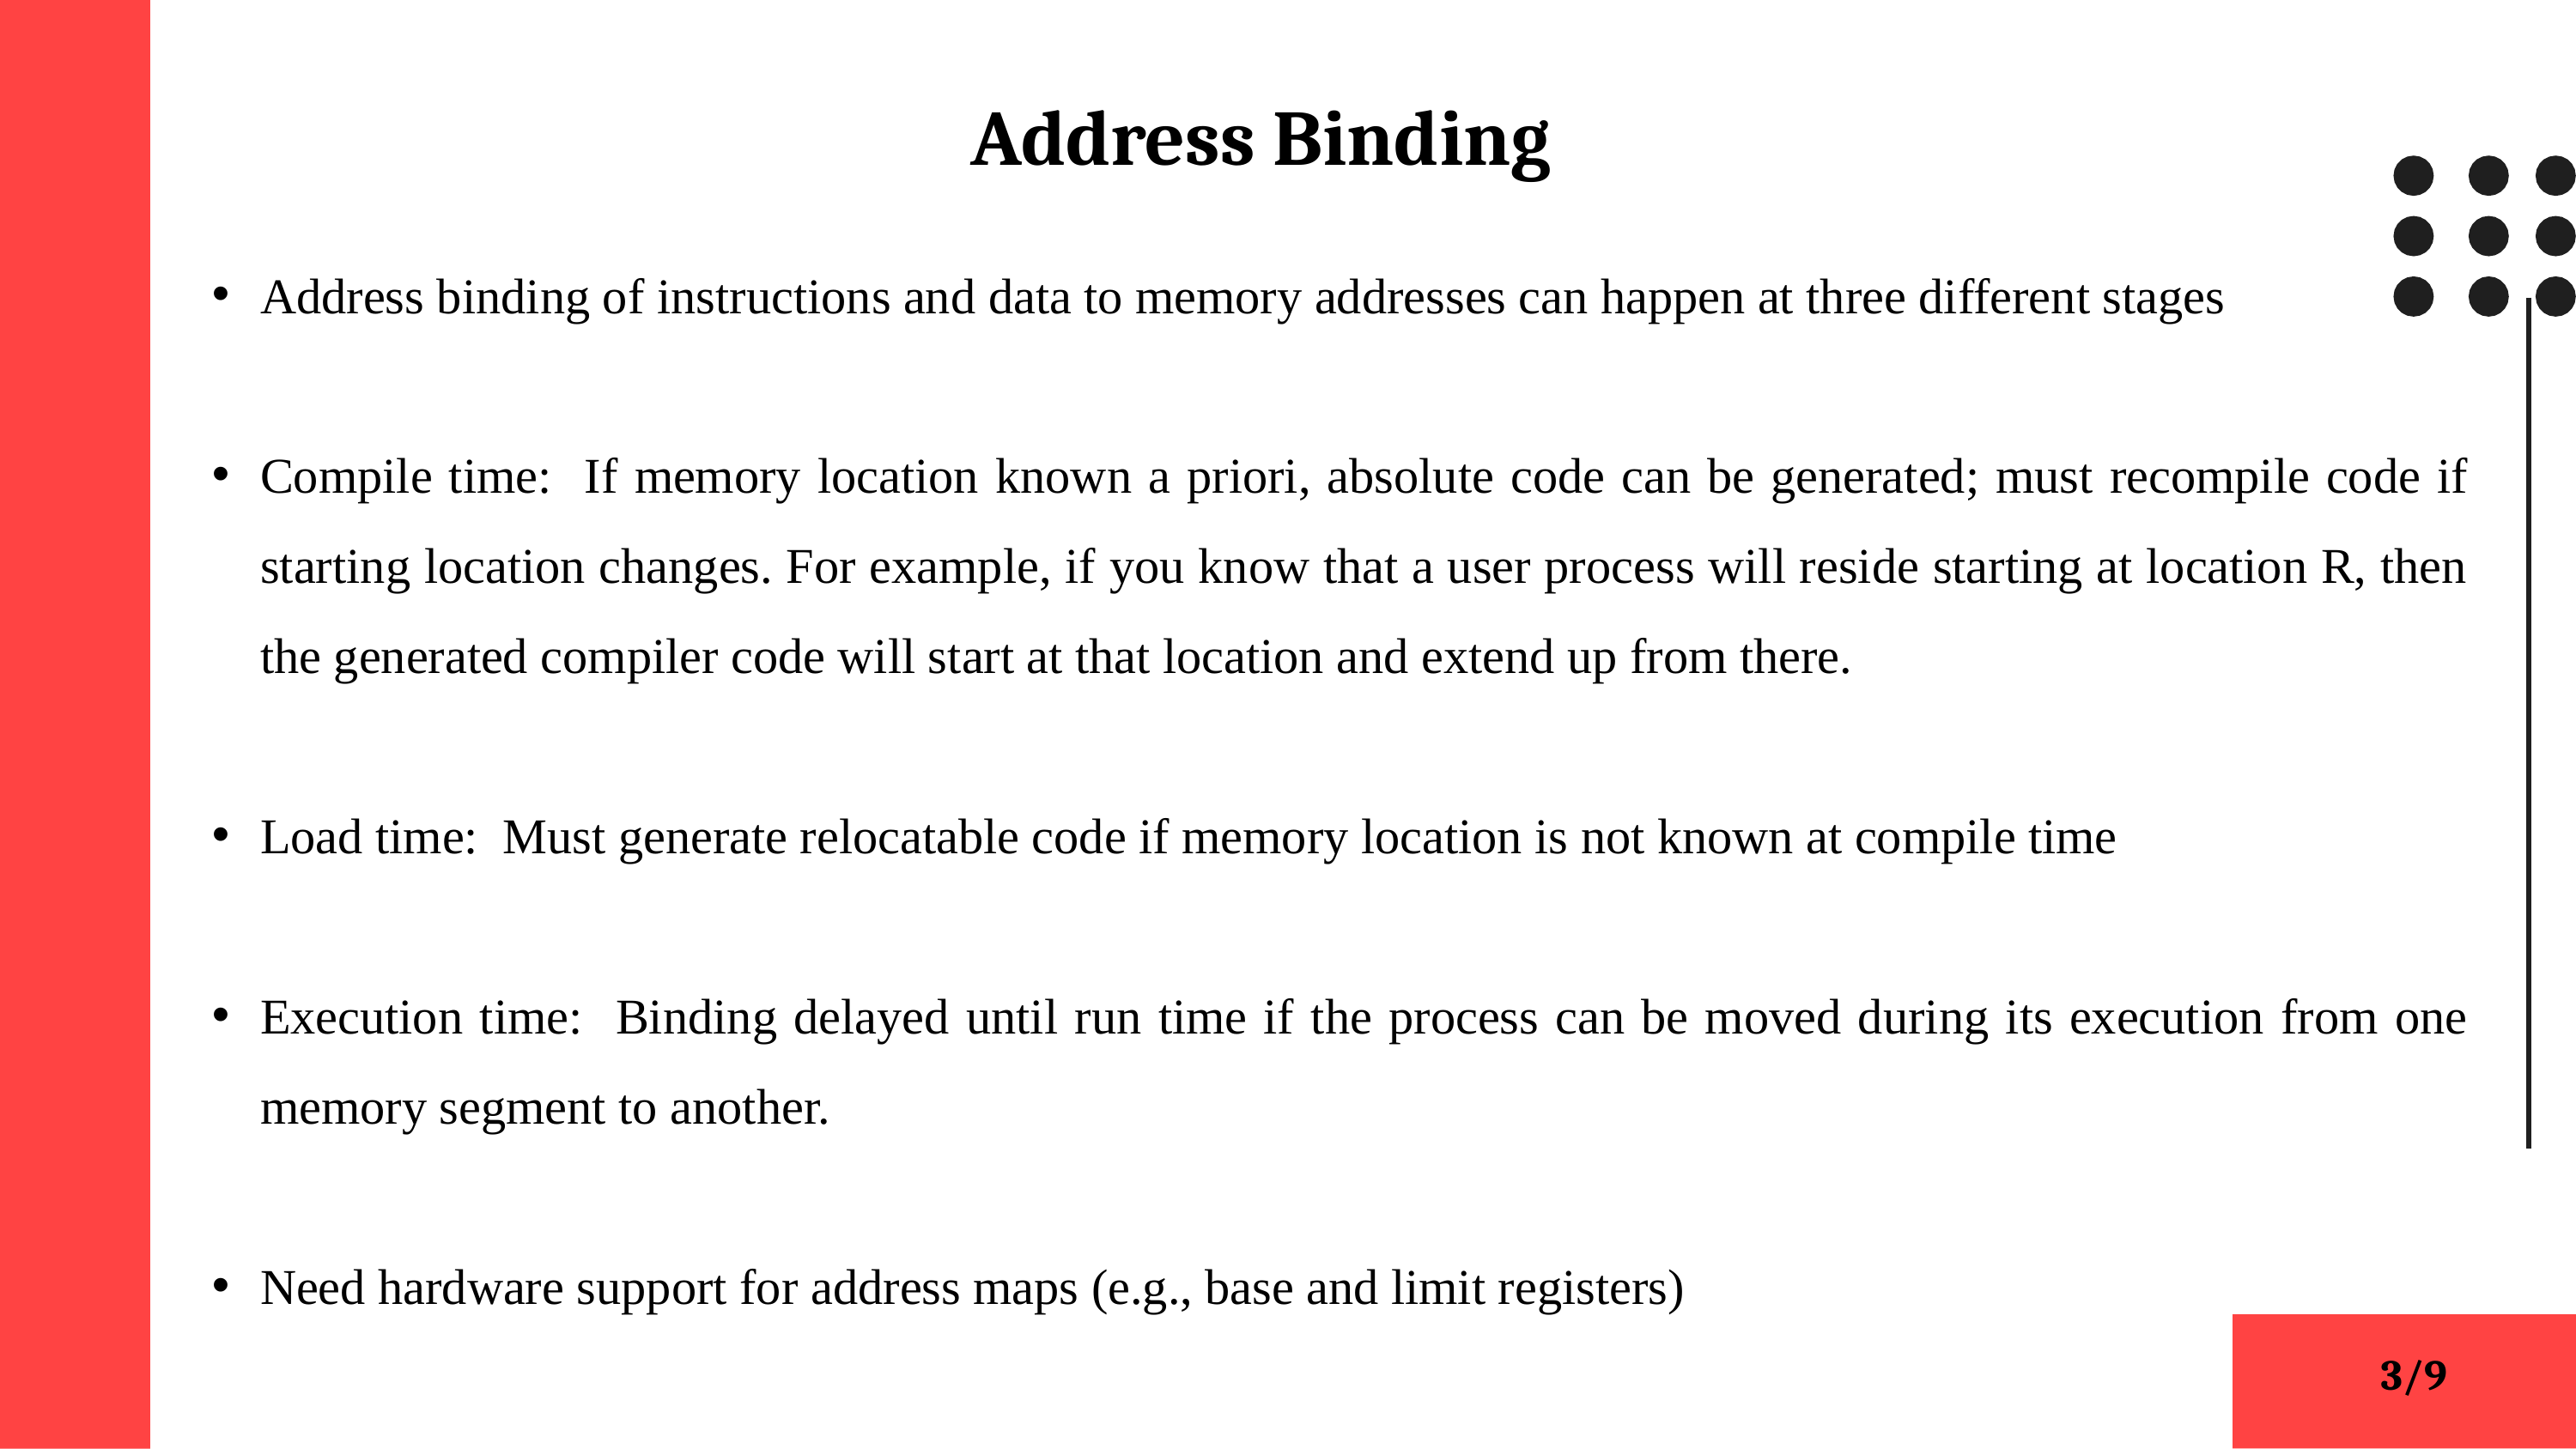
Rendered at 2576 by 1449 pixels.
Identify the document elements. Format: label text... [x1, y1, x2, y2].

text_box [2233, 1314, 2576, 1449]
text_box Address Binding [375, 80, 2147, 188]
text_box [2468, 155, 2509, 197]
text_box [2535, 155, 2576, 197]
text_box [2470, 215, 2509, 257]
text_box [0, 0, 150, 1449]
slide_number 3/9 [1855, 1347, 2447, 1399]
picture [1021, 572, 1553, 877]
text_box [2396, 215, 2432, 227]
text_box [2393, 155, 2434, 197]
text_box [2482, 276, 2509, 317]
text_box [2535, 276, 2576, 317]
text_box [2535, 215, 2576, 257]
text_box Address binding of instructions and data to memory addresses can happen at three different stages Compile time: If memory location known a priori, absolute code can be generated; must recompile code if starting location changes. For example, if you know that a user process will reside starting at location R, then the generated compiler code will start at that location and extend up from there. Load time: Must generate relocatable code if memory location is not known at compile time Execution time: Binding delayed until run time if the process can be moved during its execution from one memory segment to another. Need hardware support for address maps (e.g., base and limit registers) [135, 227, 2482, 1321]
